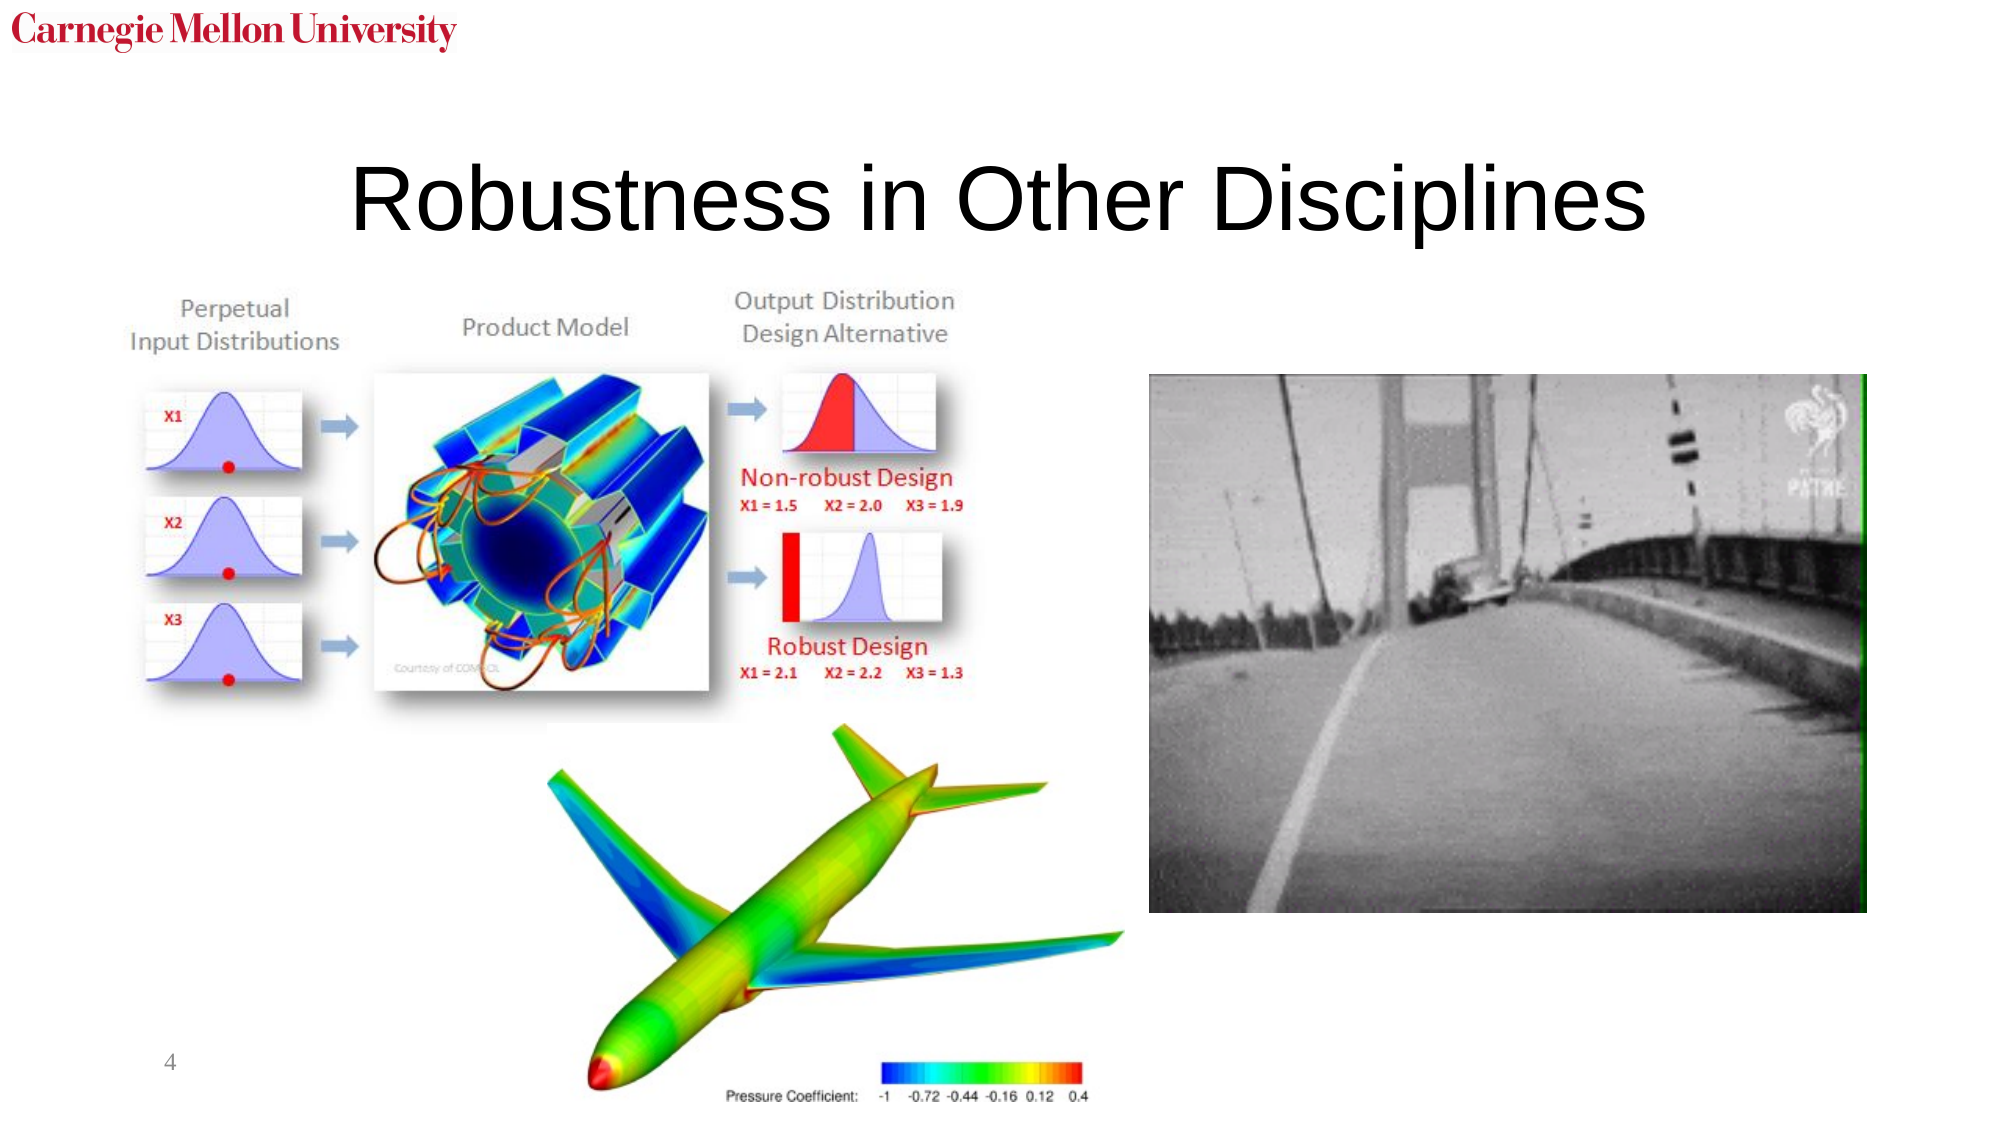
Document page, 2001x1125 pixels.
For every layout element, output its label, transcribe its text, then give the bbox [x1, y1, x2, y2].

slide_number 4 [149, 1030, 288, 1091]
picture [99, 250, 1125, 1103]
picture [1149, 374, 1867, 913]
title Robustness in Other Disciplines [150, 99, 1850, 288]
picture [12, 12, 457, 53]
